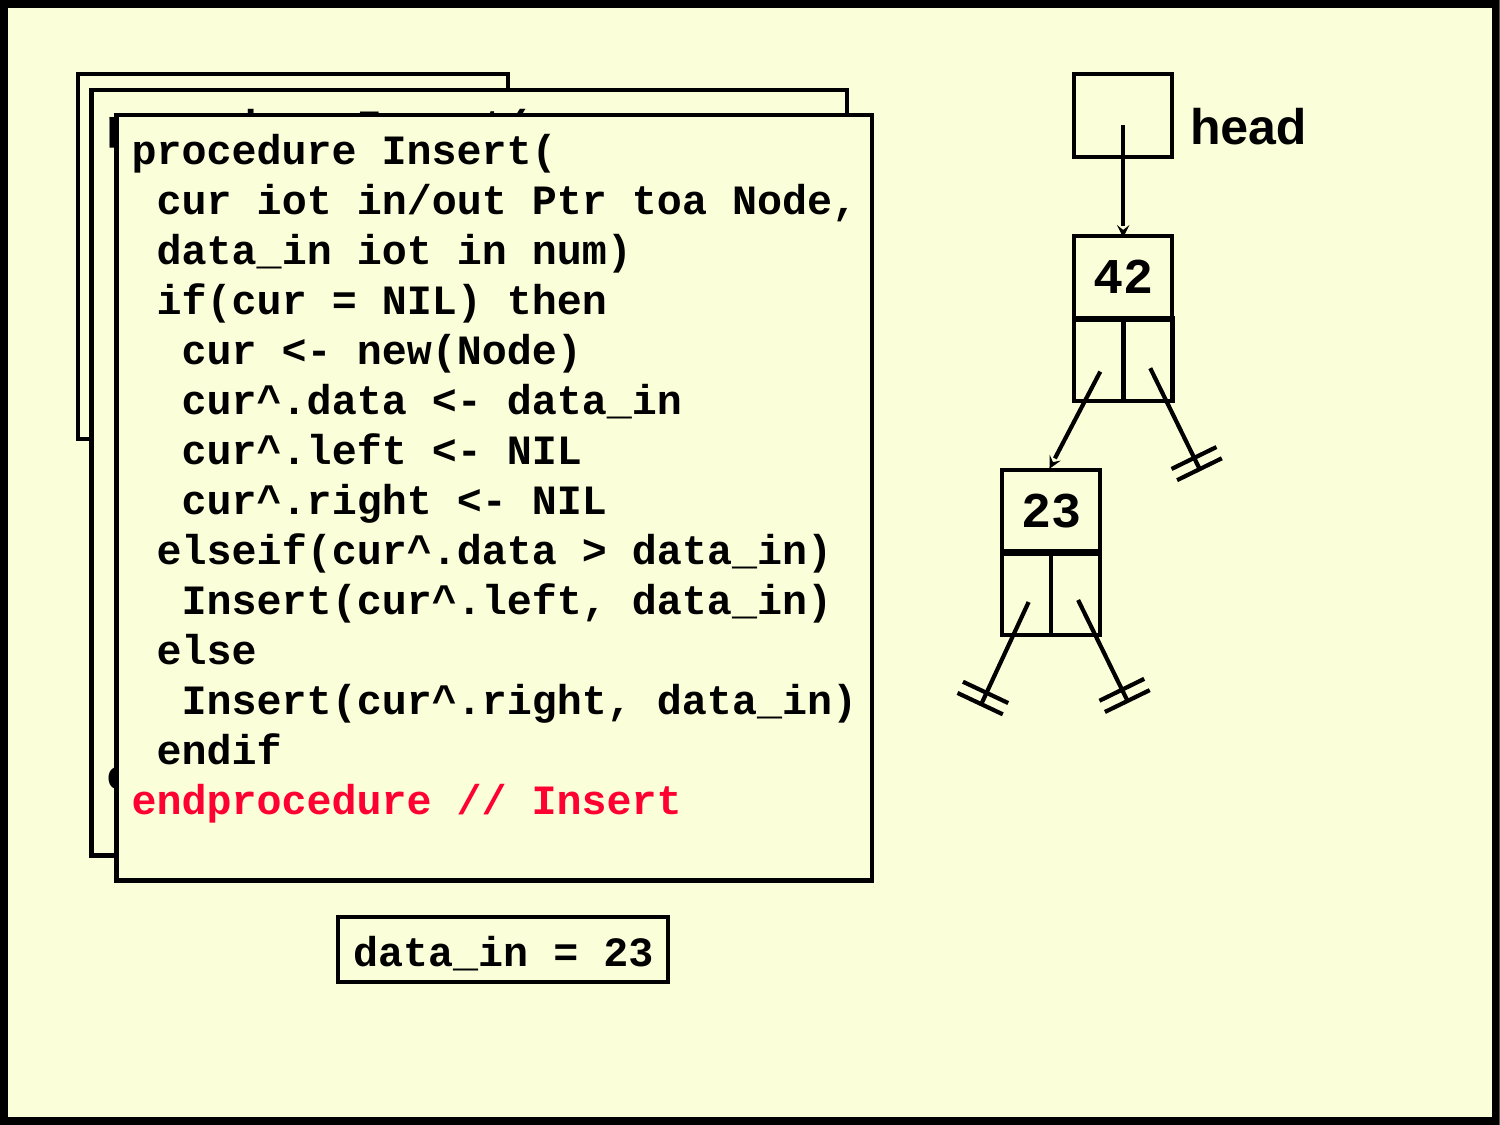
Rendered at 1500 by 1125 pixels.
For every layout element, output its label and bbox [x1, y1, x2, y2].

text_box [1073, 225, 1173, 316]
text_box [1049, 454, 1061, 469]
text_box [1001, 470, 1101, 549]
text_box [1175, 87, 1322, 163]
text_box [78, 73, 872, 881]
text_box [1054, 317, 1222, 481]
text_box [957, 551, 1150, 715]
text_box [1073, 73, 1173, 226]
text_box [337, 917, 669, 983]
